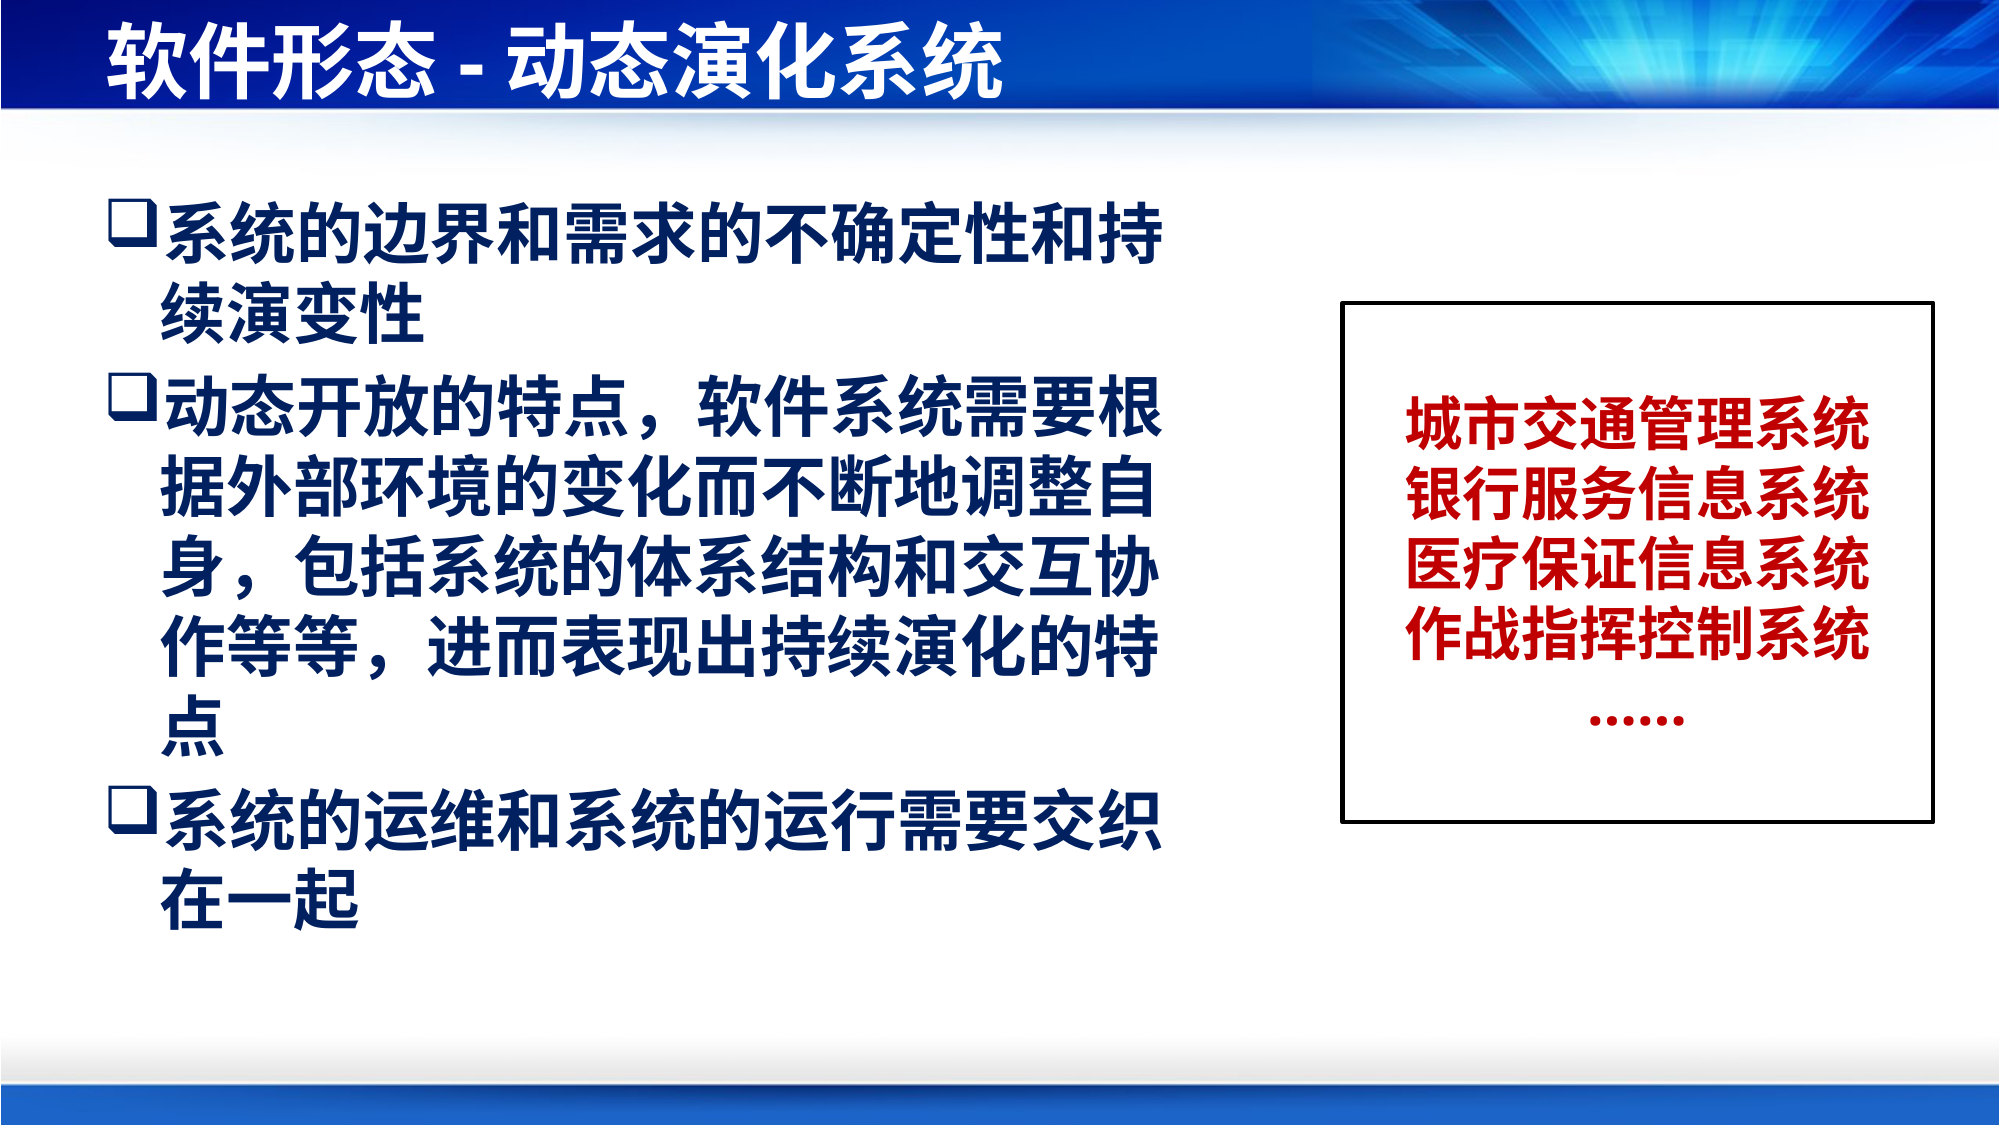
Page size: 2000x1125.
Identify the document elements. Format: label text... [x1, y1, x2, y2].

title 软件形态-动态演化系统 [90, 1, 1880, 118]
text_box 城市交通管理系统 银行服务信息系统 医疗保证信息系统 作战指挥控制系统 …… [1340, 301, 1935, 824]
picture [1, 0, 1999, 1125]
list 系统的边界和需求的不确定性和持续演变性 动态开放的特点，软件系统需要根据外部环境的变化而不断地调整自身，包括系统的体系结构和交互协作等等，进而表现出持续演化的特点 系统的运维和系统的运行需要交织在一起 [88, 184, 1219, 1012]
